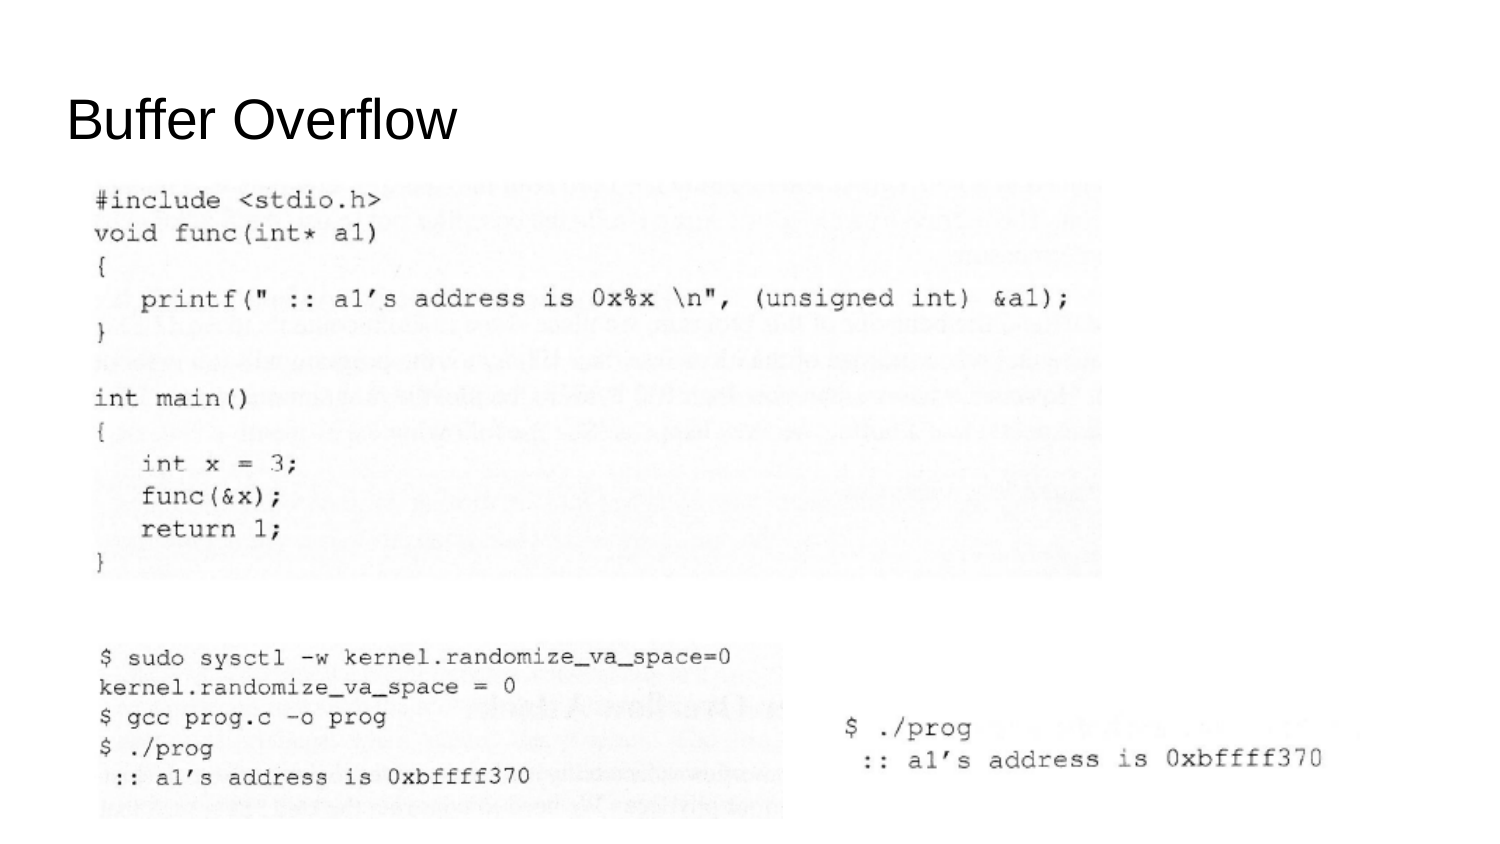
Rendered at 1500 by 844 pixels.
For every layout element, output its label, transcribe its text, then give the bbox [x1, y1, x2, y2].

picture [62, 166, 1102, 602]
picture [832, 688, 1360, 805]
title Buffer Overflow [51, 72, 1449, 167]
picture [74, 626, 784, 819]
